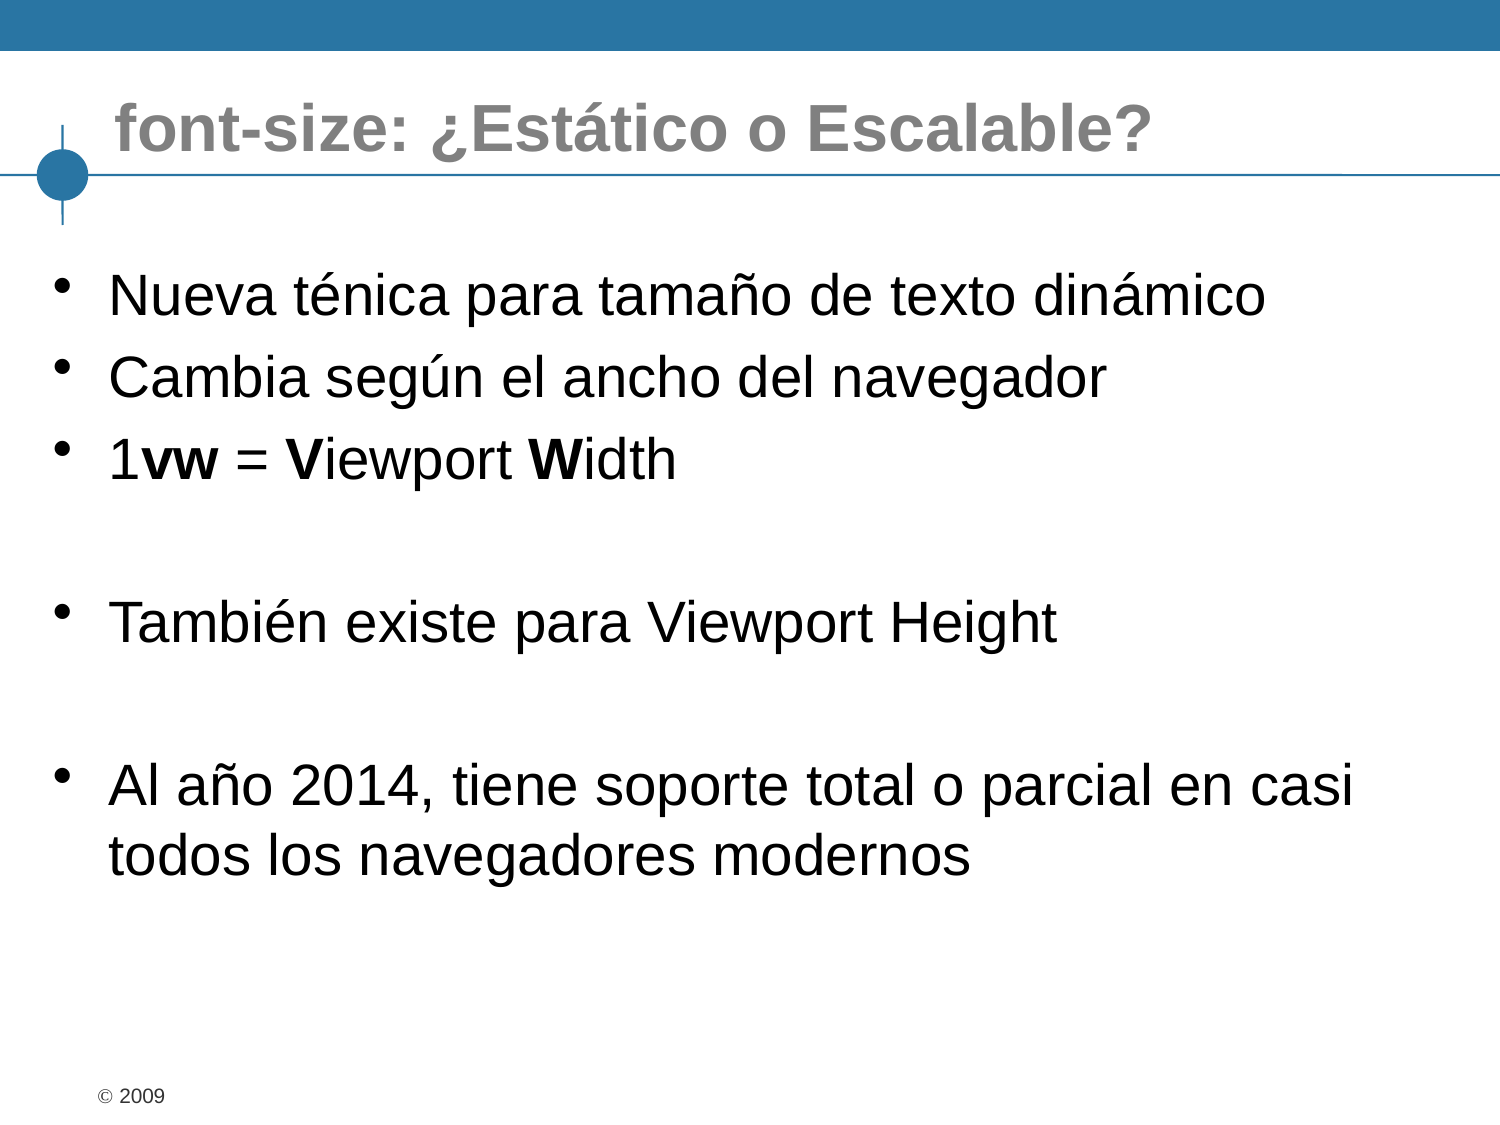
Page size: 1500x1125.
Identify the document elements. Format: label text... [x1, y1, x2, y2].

list Nueva ténica para tamaño de texto dinámico Cambia según el ancho del navegador 1vw = Viewport Width También existe para Viewport Height Al año 2014, tiene soporte total o parcial en casi todos los navegadores modernos [37, 249, 1463, 1050]
title font-size: ¿Estático o Escalable? [99, 62, 1288, 188]
